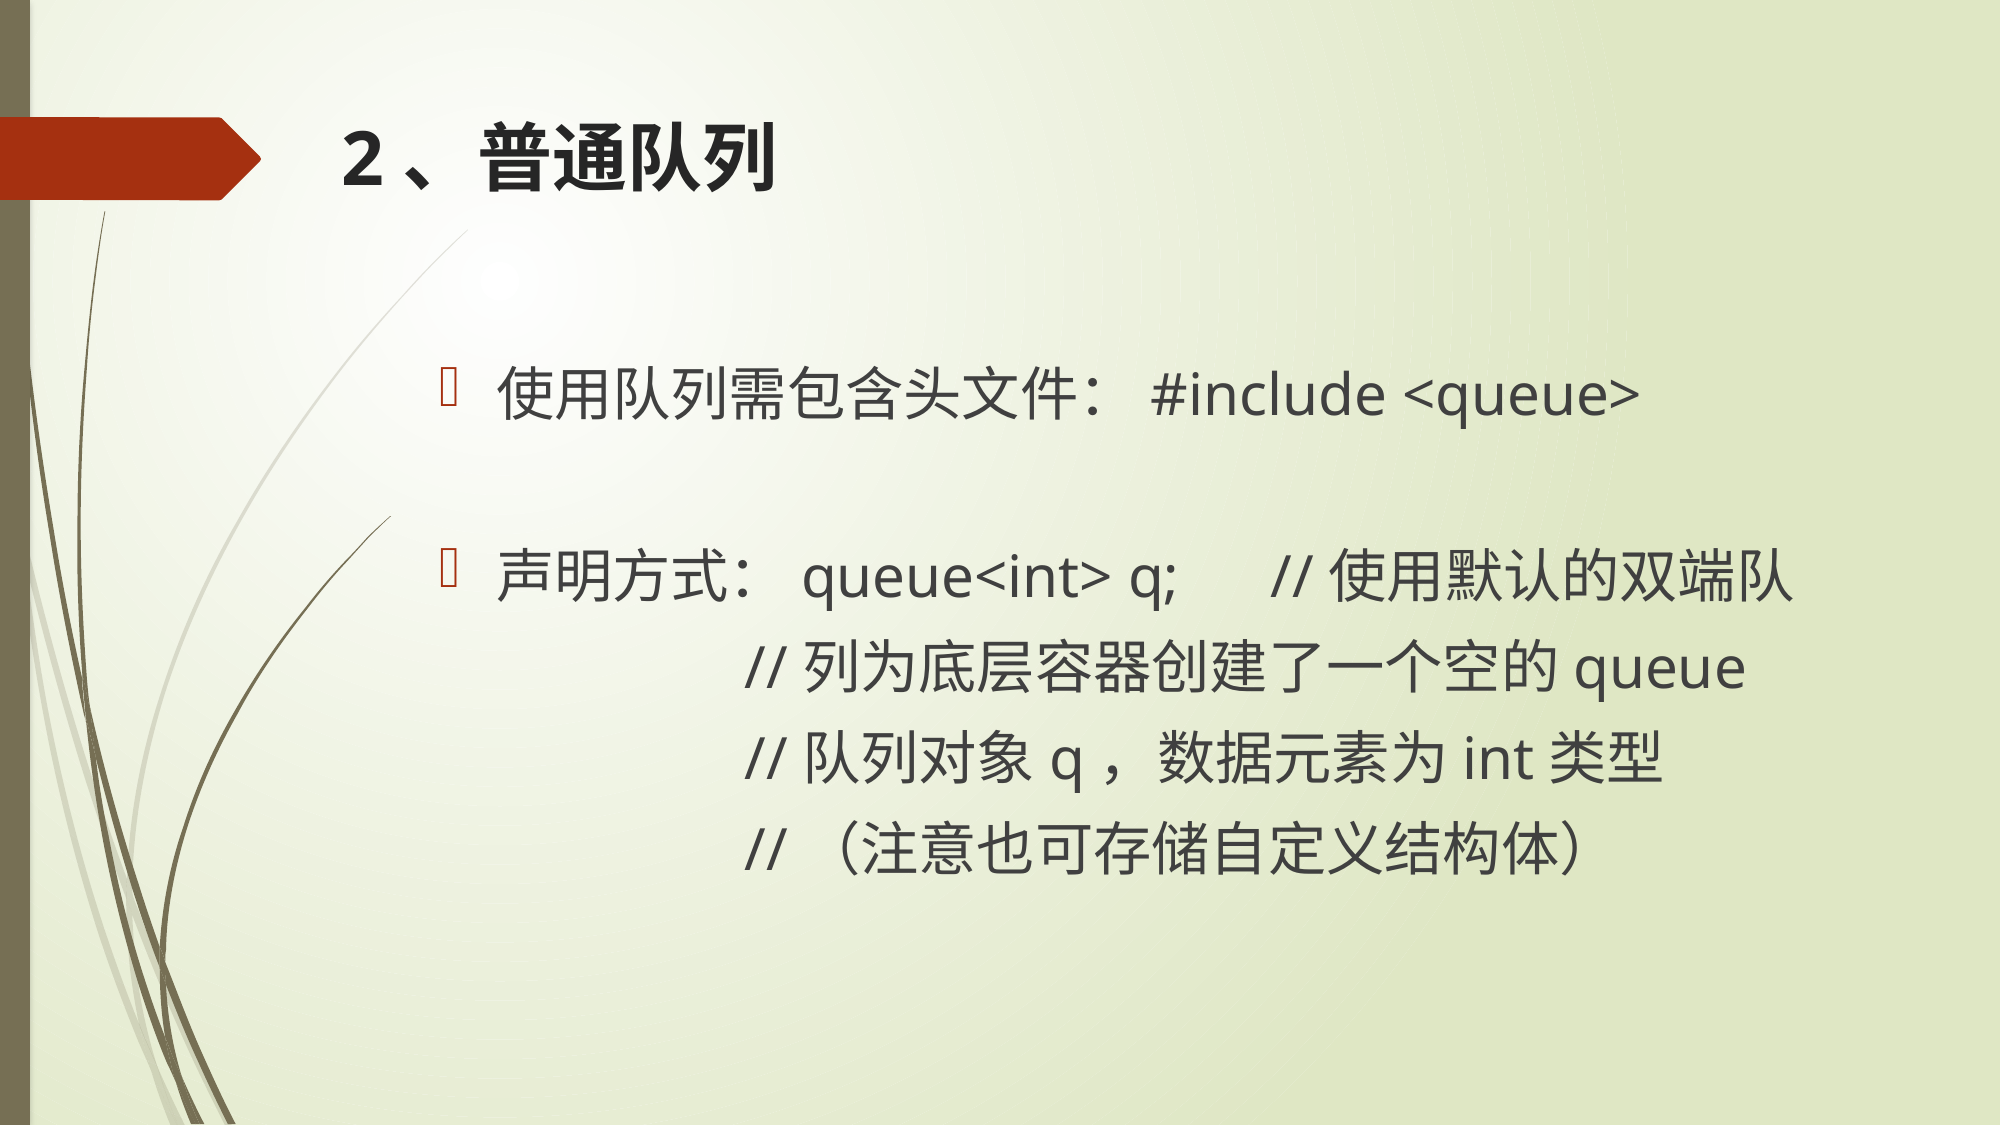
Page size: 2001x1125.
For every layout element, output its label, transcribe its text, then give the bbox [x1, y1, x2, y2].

list 使用队列需包含头文件：#include <queue> 声明方式：queue<int> q; //使用默认的双端队 //列为底层容器创建了一个空的queue //队列对象q，数据元素为int类型 //（注意也可存储自定义结构体） [424, 350, 1888, 970]
title 2、普通队列 [326, 102, 1789, 313]
